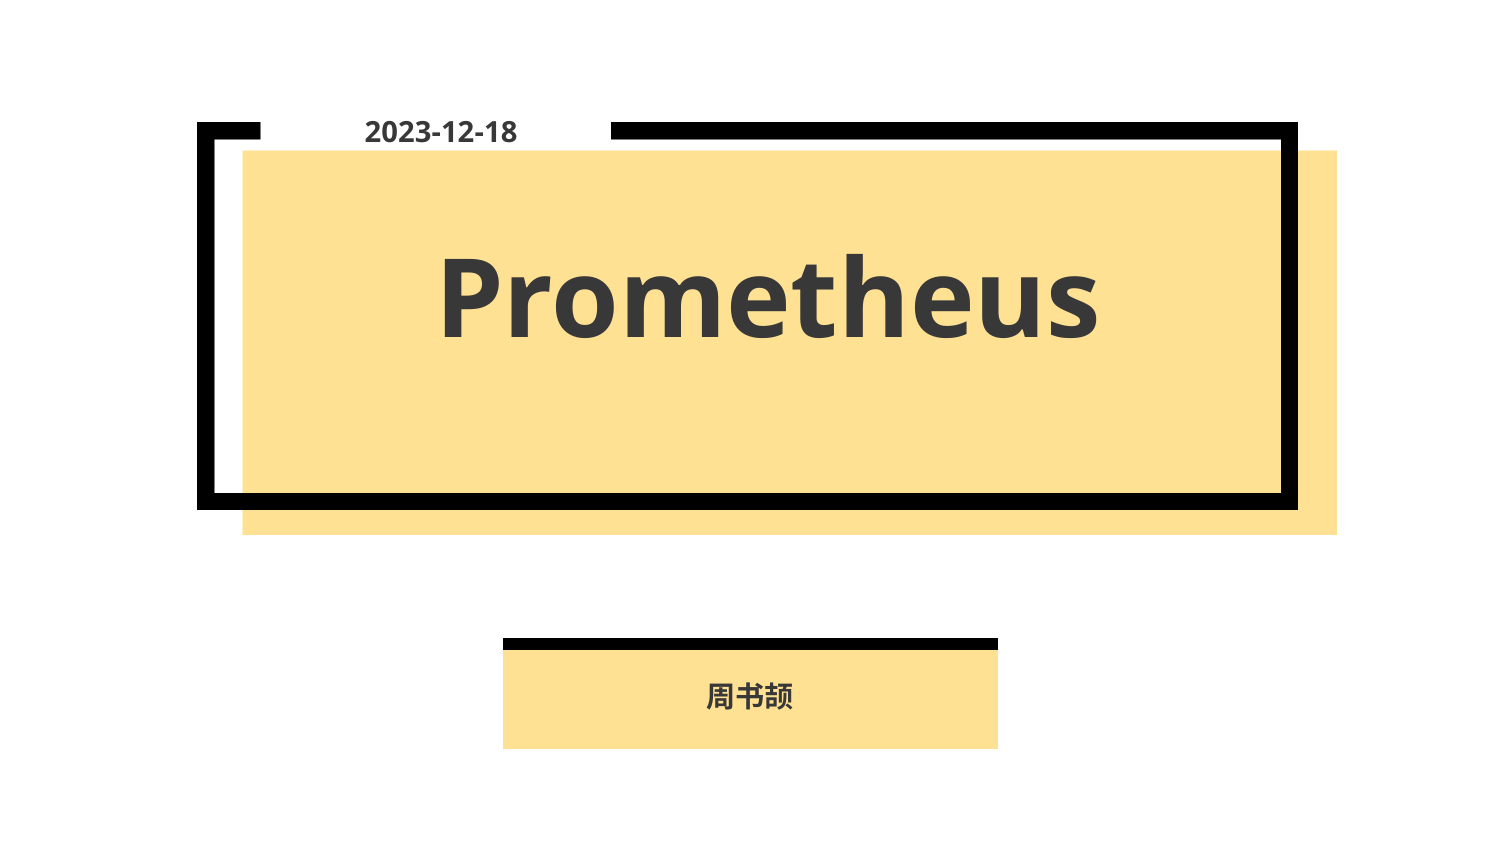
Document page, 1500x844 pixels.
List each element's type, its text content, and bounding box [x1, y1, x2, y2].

text_box Prometheus [267, 189, 1269, 368]
text_box 周书颉 [531, 671, 970, 717]
text_box 2023-12-18 [296, 105, 586, 151]
picture [0, 0, 1500, 844]
